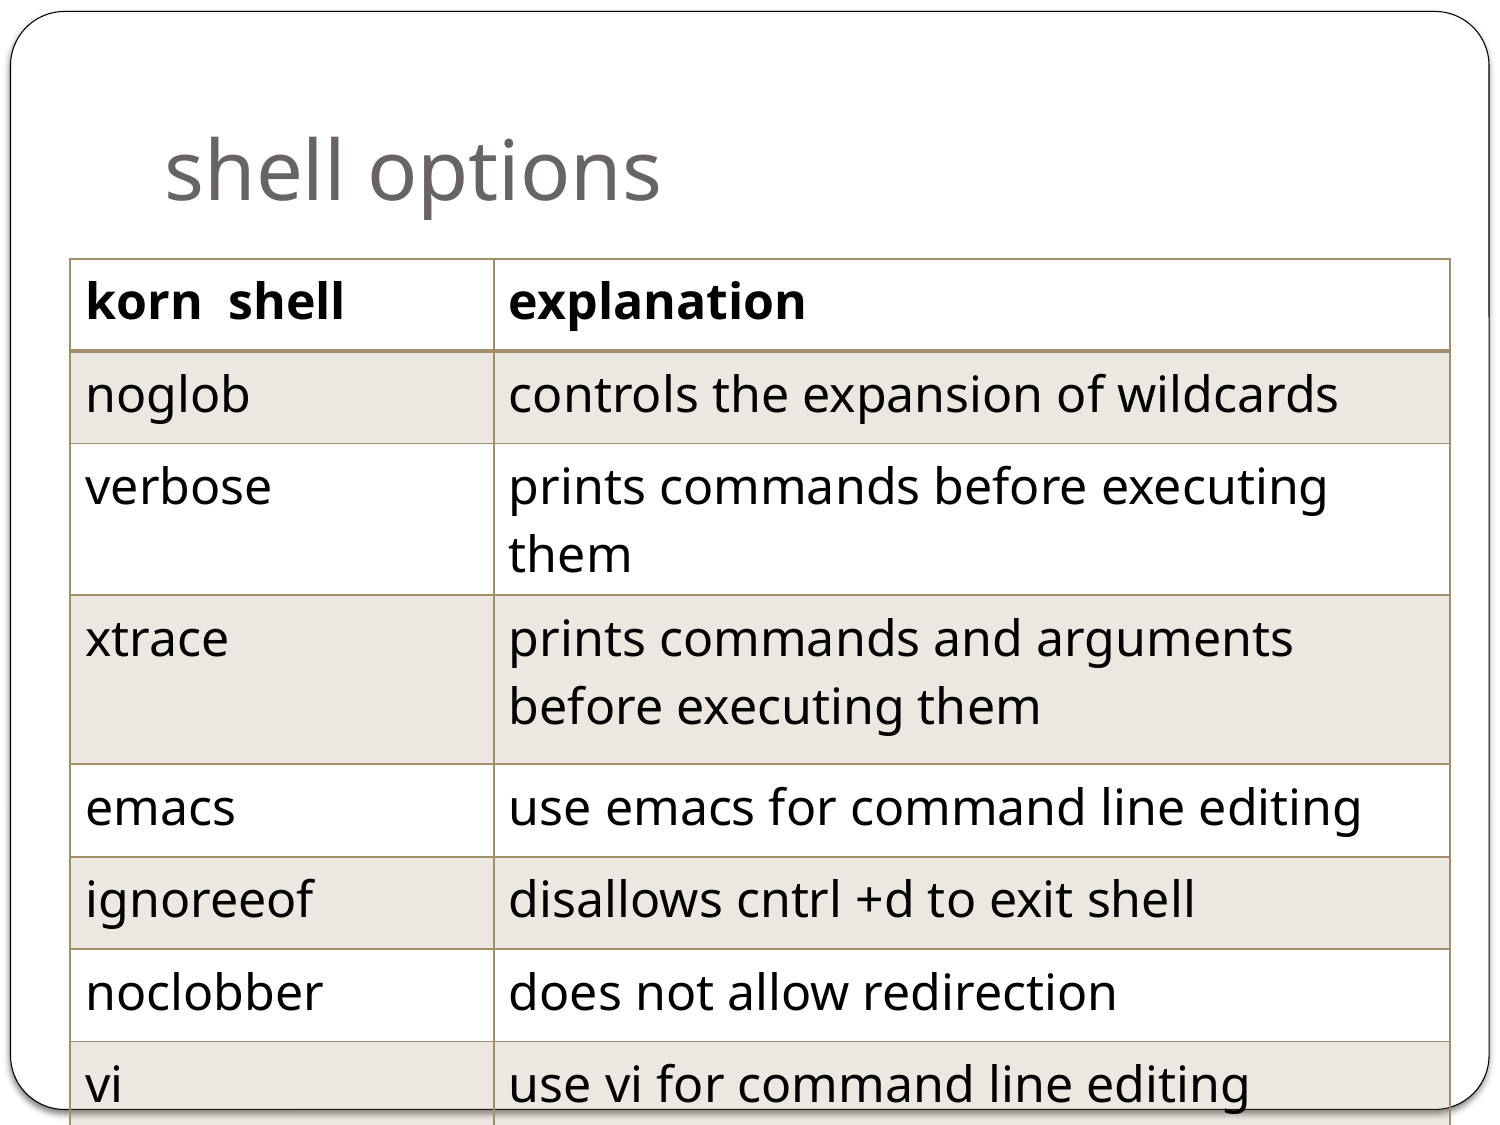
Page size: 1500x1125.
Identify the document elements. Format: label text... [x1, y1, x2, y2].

table_cell noglob [71, 353, 493, 443]
table_cell prints commands before executing them [495, 444, 1449, 594]
table_cell xtrace [71, 596, 493, 763]
table_cell use emacs for command line editing [495, 765, 1449, 856]
table_cell use vi for command line editing [495, 1042, 1449, 1125]
title shell options [150, 45, 1425, 233]
table_cell does not allow redirection [495, 950, 1449, 1041]
table_header korn shell [71, 260, 493, 349]
table_cell ignoreeof [71, 858, 493, 948]
table_cell controls the expansion of wildcards [495, 353, 1449, 443]
table_header explanation [495, 260, 1449, 349]
table_cell verbose [71, 444, 493, 594]
table_cell noclobber [71, 950, 493, 1041]
table_cell vi [71, 1042, 493, 1125]
table_cell emacs [71, 765, 493, 856]
table_cell disallows cntrl +d to exit shell [495, 858, 1449, 948]
table_cell prints commands and arguments before executing them [495, 596, 1449, 763]
